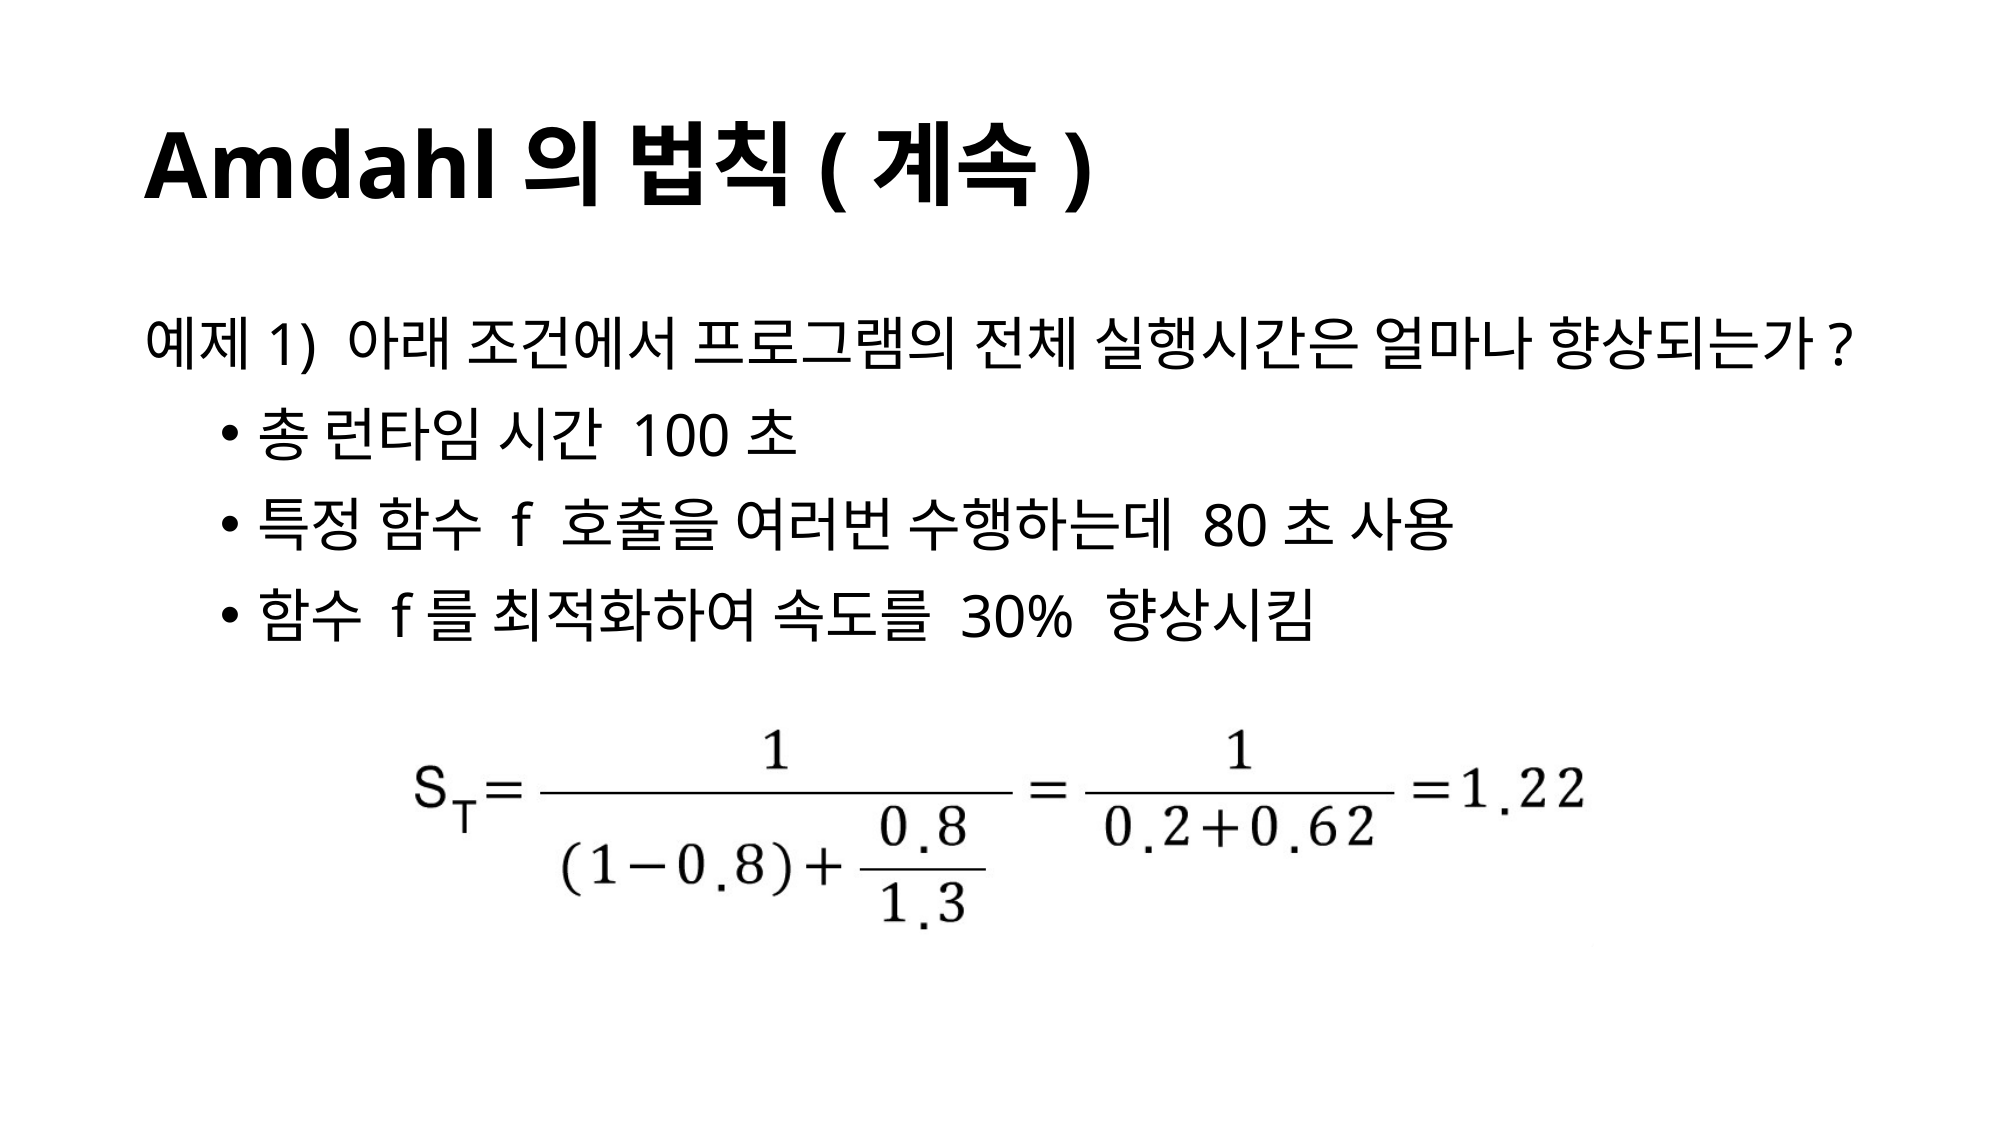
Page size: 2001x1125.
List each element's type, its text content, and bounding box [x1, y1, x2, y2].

list 예제1) 아래 조건에서 프로그램의 전체 실행시간은 얼마나 향상되는가? 총 런타임 시간 100초 특정 함수 f 호출을 여러번 수행하는데 80초 사용 함수 f를 최적화하여 속도를 30% 향상시킴 [136, 298, 1863, 1014]
title Amdahl의 법칙(계속) [136, 59, 1863, 278]
picture [405, 718, 1595, 947]
